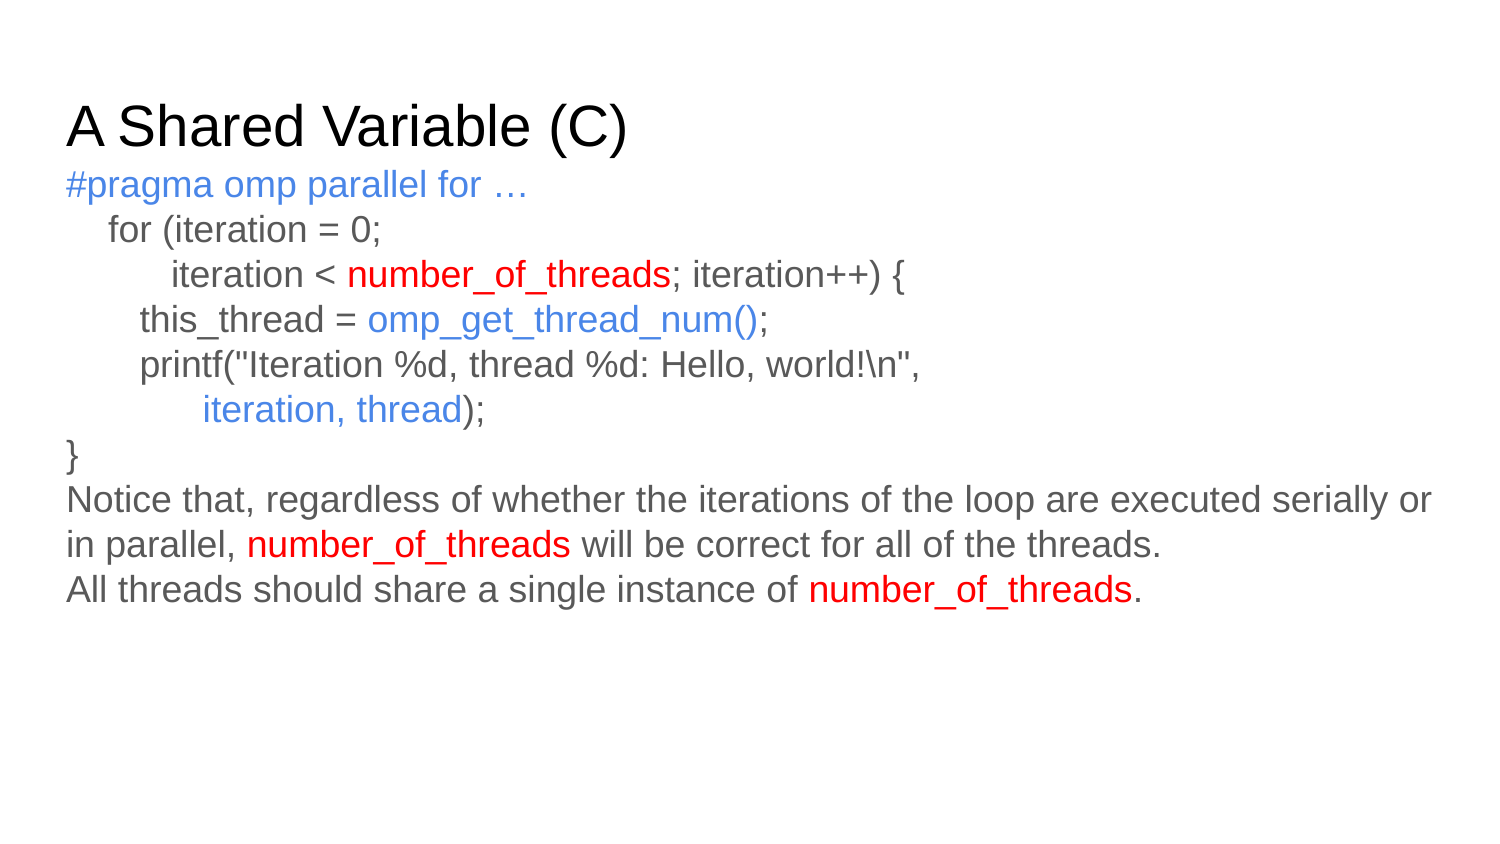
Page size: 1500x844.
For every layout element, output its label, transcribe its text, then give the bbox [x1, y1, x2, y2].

list #pragma omp parallel for … for (iteration = 0; iteration < number_of_threads; iteration++) { this_thread = omp_get_thread_num(); printf("Iteration %d, thread %d: Hello, world!\n", iteration, thread); } Notice that, regardless of whether the iterations of the loop are executed serially or in parallel, number_of_threads will be correct for all of the threads. All threads should share a single instance of number_of_threads. [51, 145, 1449, 706]
title A Shared Variable (C) [51, 72, 1449, 145]
